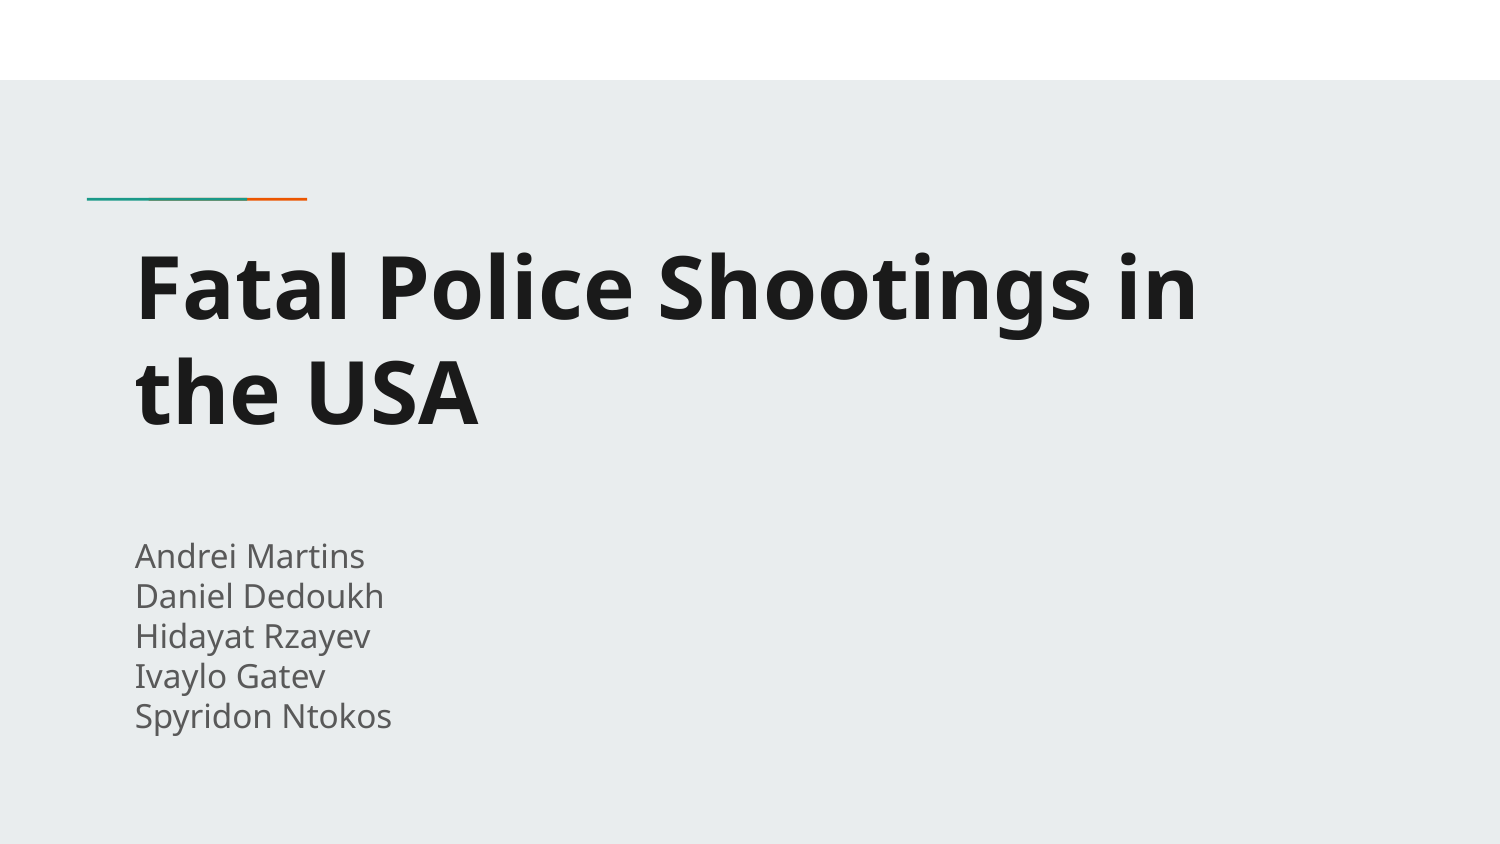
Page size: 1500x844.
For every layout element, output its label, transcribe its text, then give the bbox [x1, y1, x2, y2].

title Fatal Police Shootings in the USA [119, 216, 1381, 490]
subtitle Andrei Martins Daniel Dedoukh Hidayat Rzayev Ivaylo Gatev Spyridon Ntokos [119, 520, 1381, 744]
